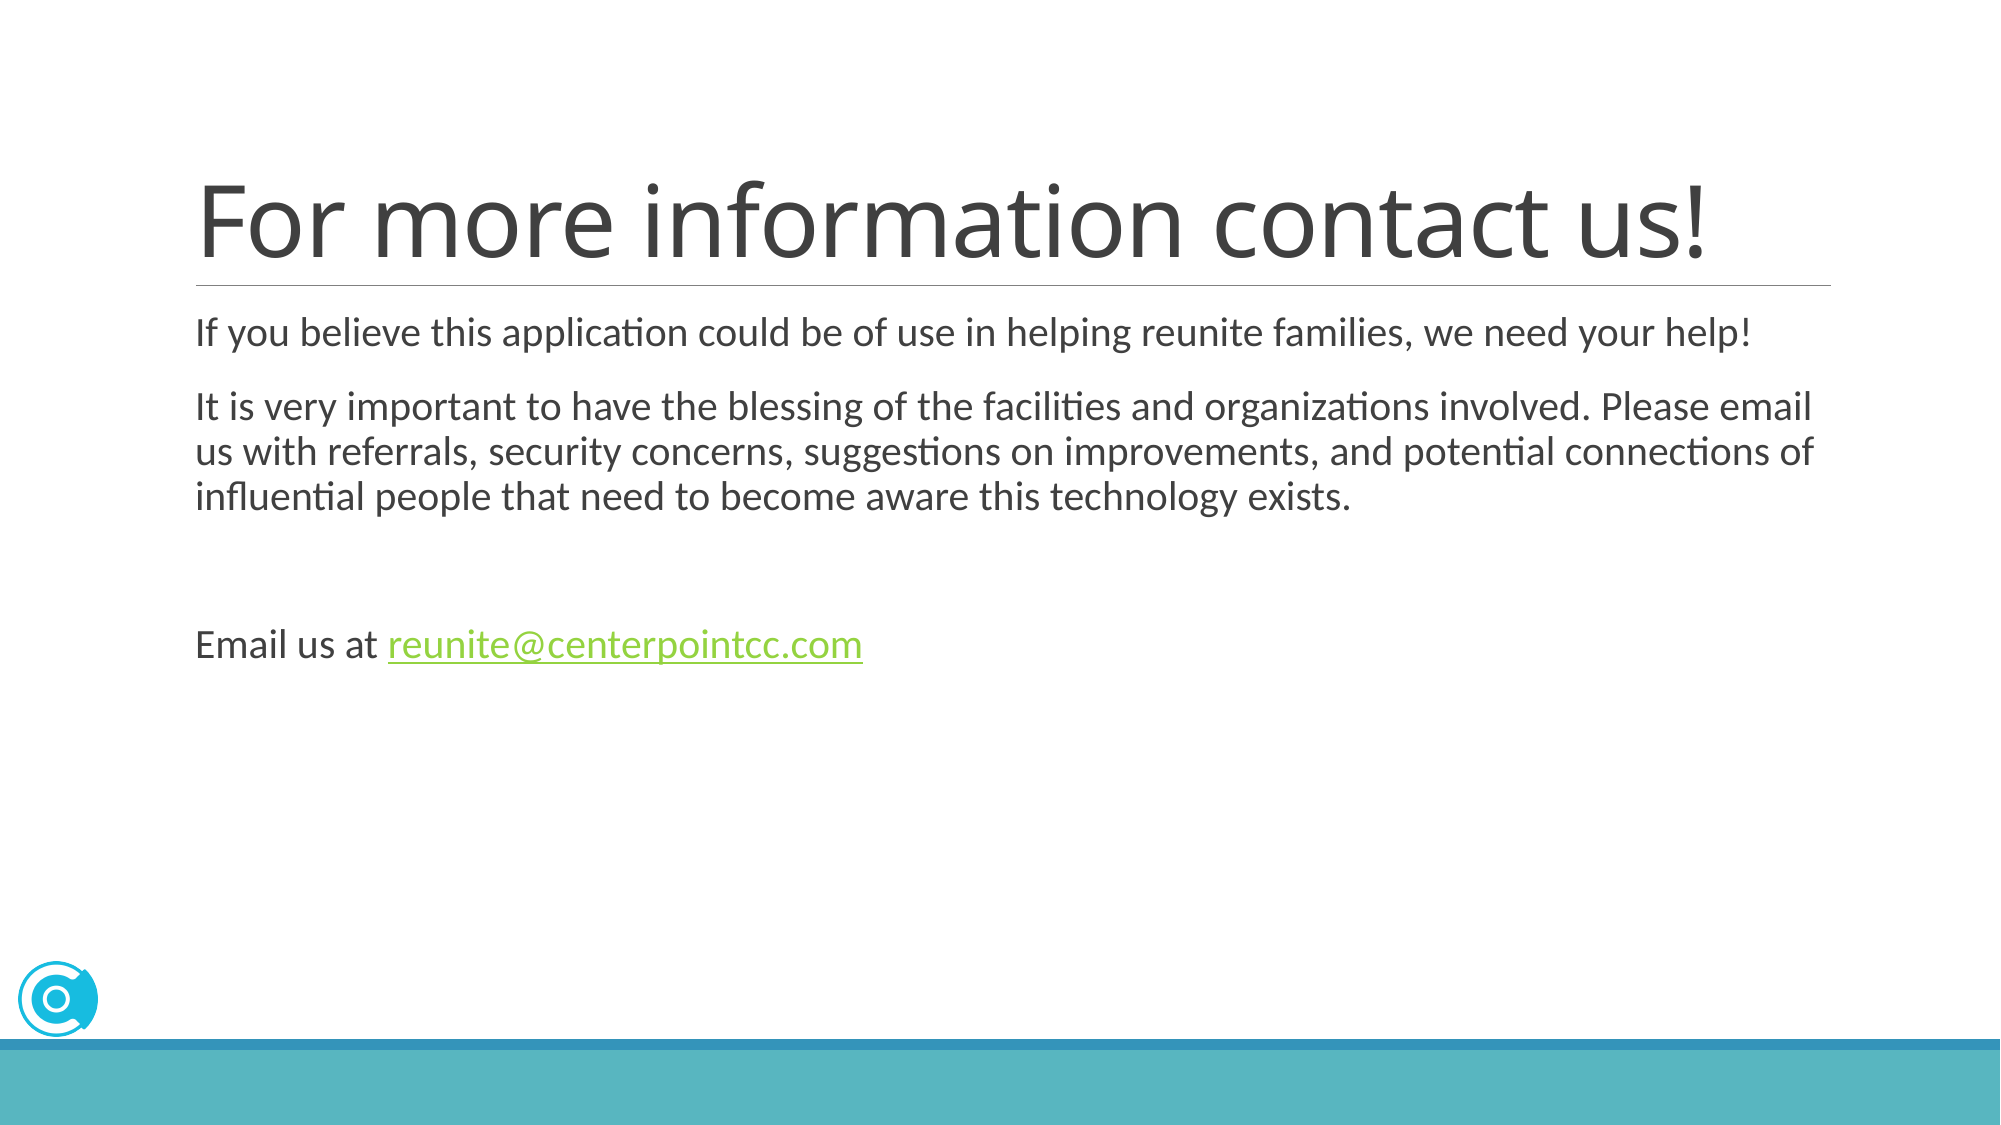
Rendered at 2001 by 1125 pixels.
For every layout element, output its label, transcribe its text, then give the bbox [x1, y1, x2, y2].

picture [18, 961, 98, 1037]
list If you believe this application could be of use in helping reunite families, we need your help! It is very important to have the blessing of the facilities and organizations involved. Please email us with referrals, security concerns, suggestions on improvements, and potential connections of influential people that need to become aware this technology exists. Email us at reunite@centerpointcc.com [180, 302, 1830, 963]
title For more information contact us! [180, 47, 1830, 285]
